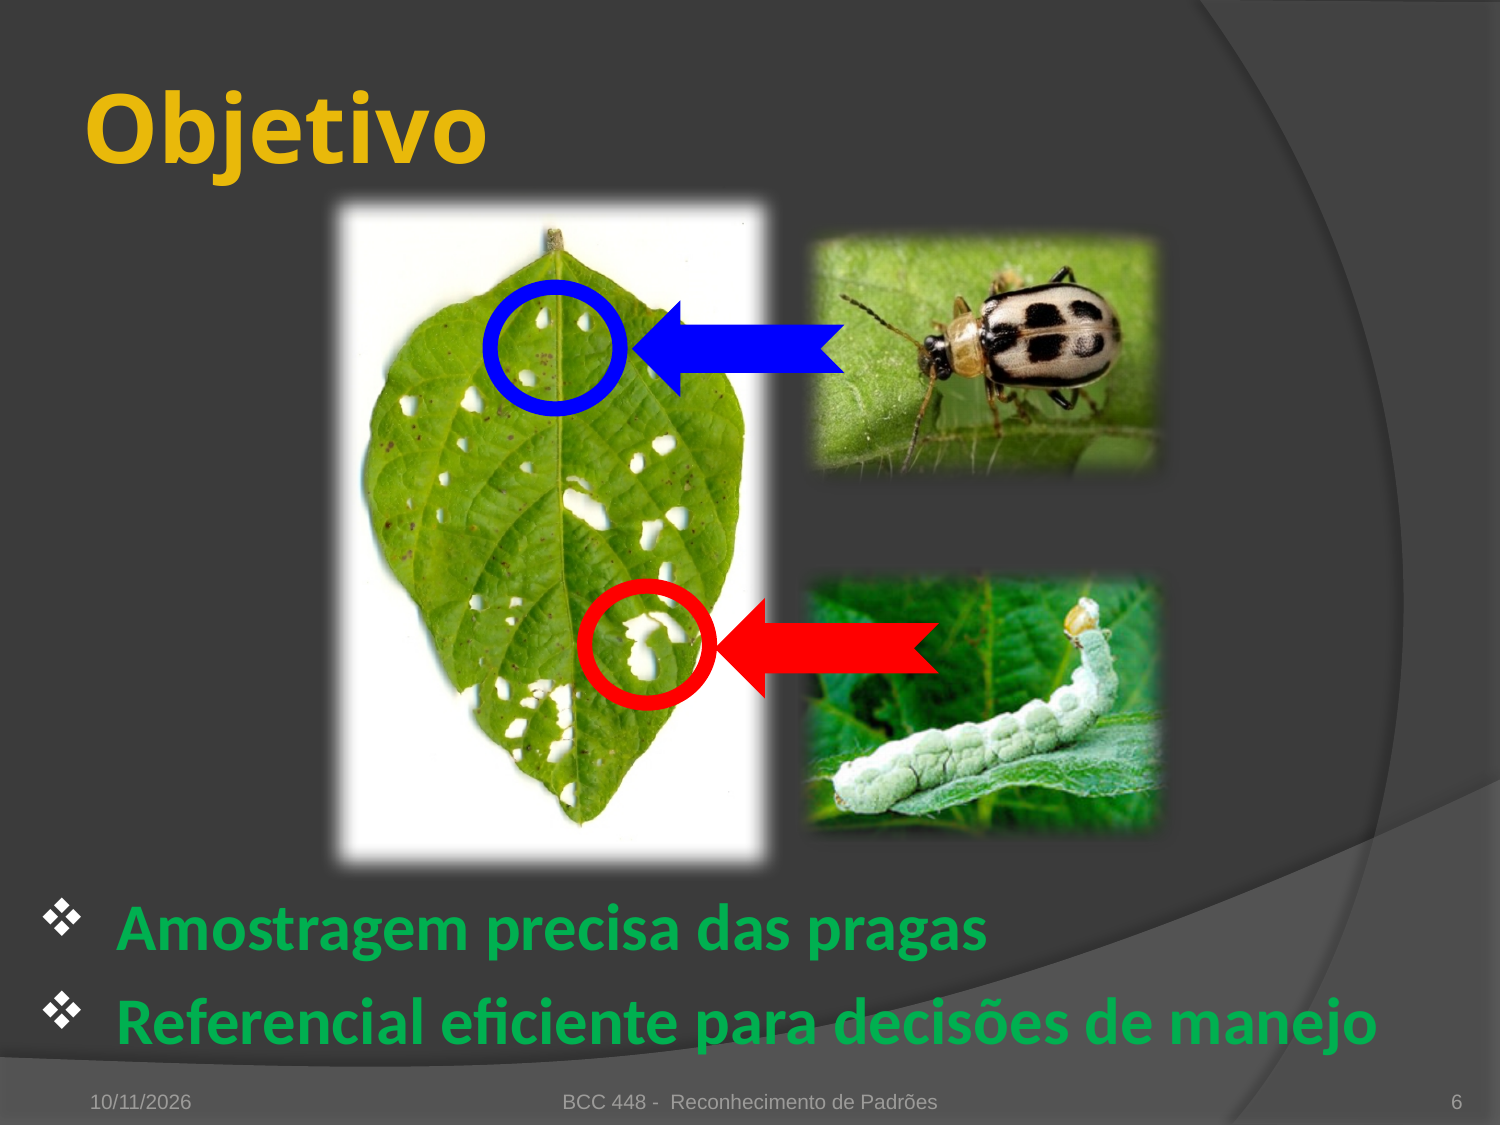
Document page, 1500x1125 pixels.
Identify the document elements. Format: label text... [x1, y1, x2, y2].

list Amostragem precisa das pragas Referencial eficiente para decisões de manejo [17, 876, 1500, 1106]
footer BCC 448 - Reconhecimento de Padrões [512, 1053, 988, 1114]
title Objetivo [75, 30, 1300, 219]
picture [319, 184, 784, 882]
slide_number 6 [1337, 1053, 1463, 1114]
picture [796, 219, 1174, 487]
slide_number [75, 1053, 425, 1114]
picture [792, 562, 1176, 847]
